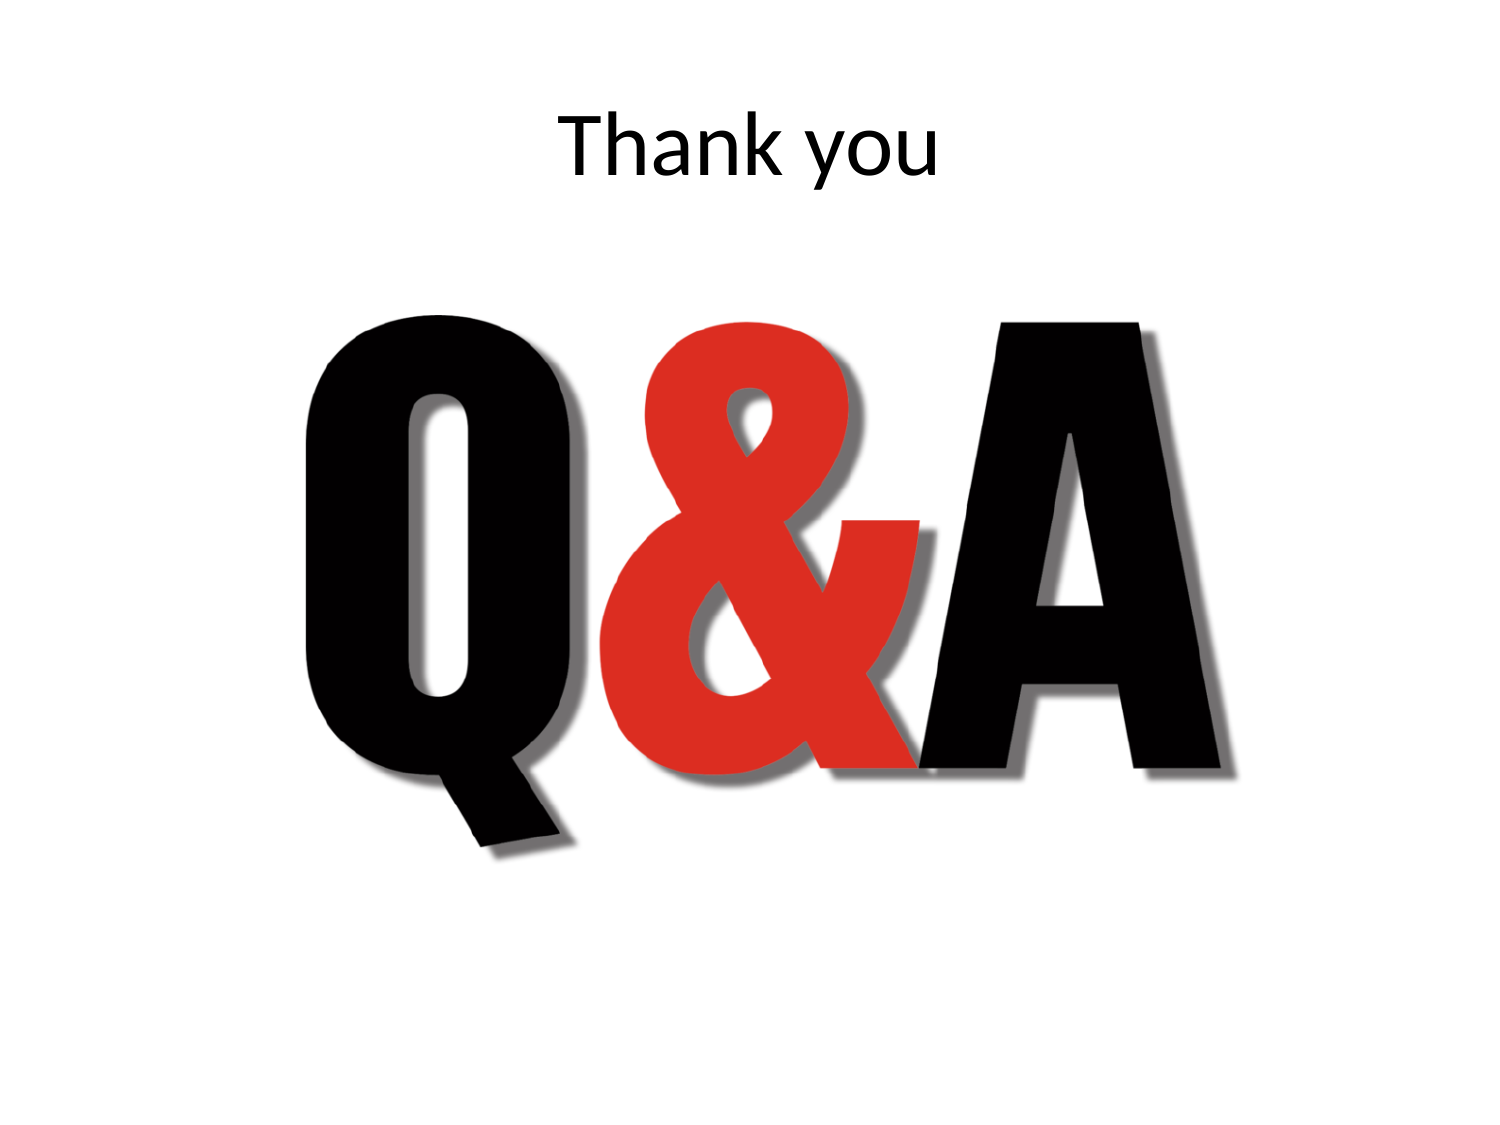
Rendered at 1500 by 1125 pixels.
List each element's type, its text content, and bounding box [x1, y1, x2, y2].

title Thank you [75, 45, 1425, 233]
picture [268, 299, 1259, 868]
